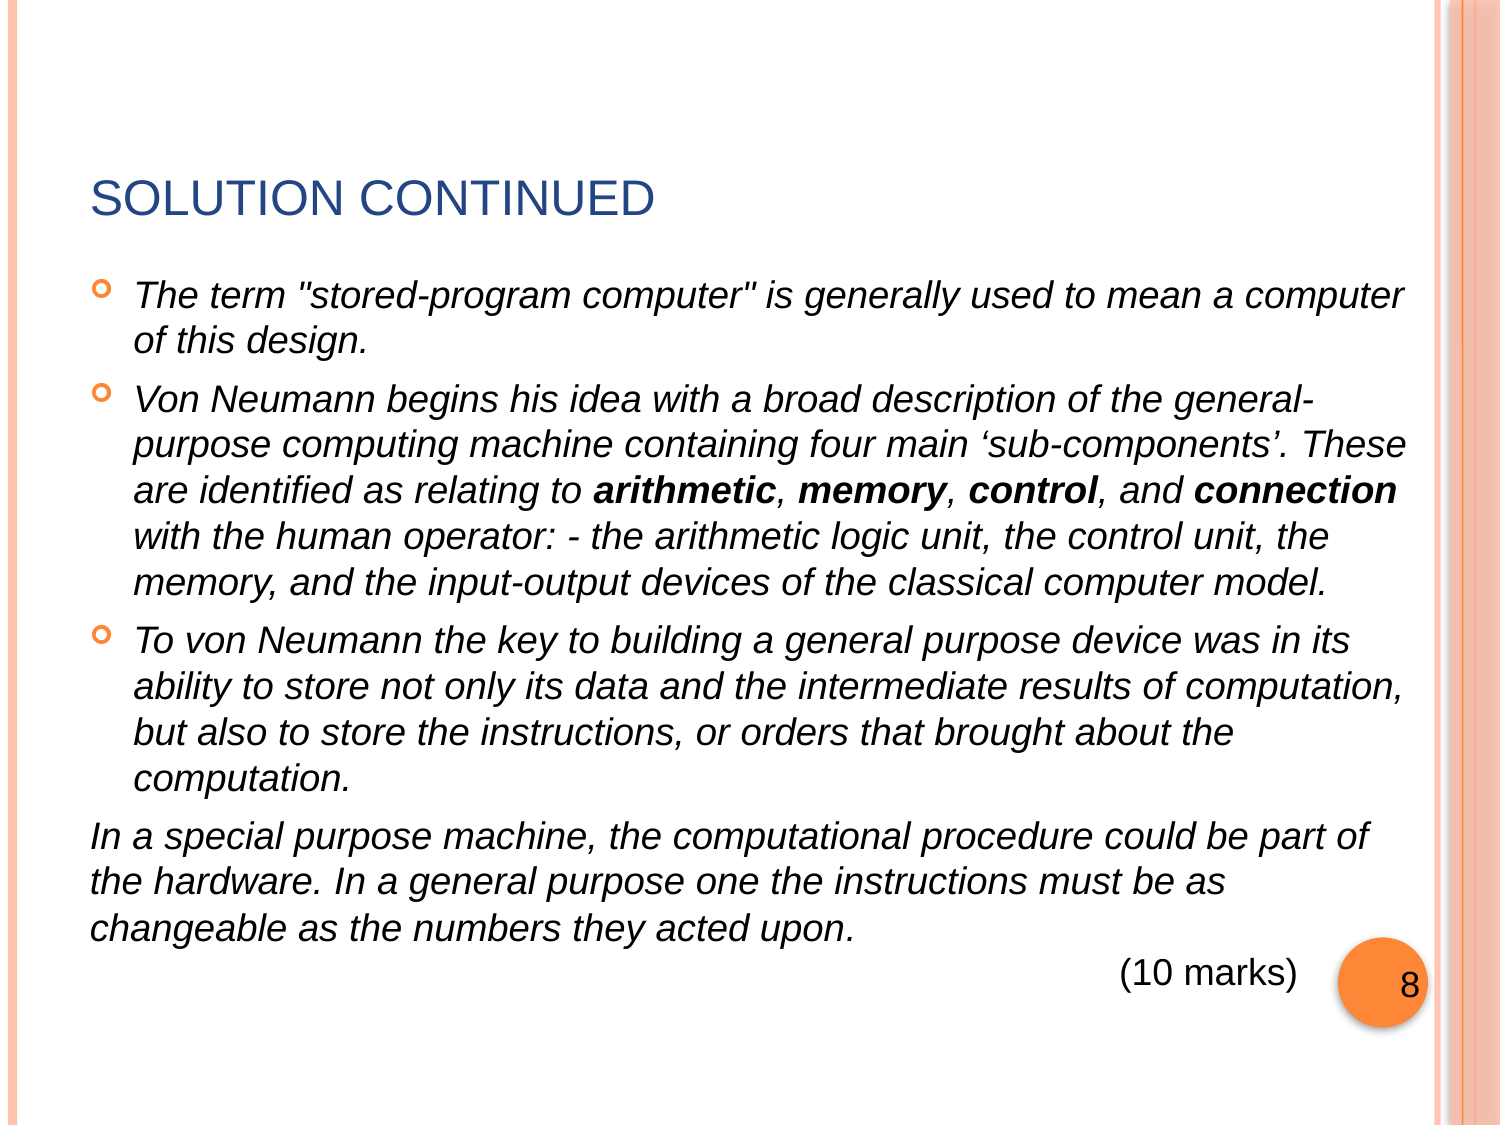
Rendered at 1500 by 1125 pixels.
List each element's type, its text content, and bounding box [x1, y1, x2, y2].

text_box (10 marks) [1104, 940, 1353, 1001]
list The term "stored-program computer" is generally used to mean a computer of this design. Von Neumann begins his idea with a broad description of the general-purpose computing machine containing four main ‘sub-components’. These are identified as relating to arithmetic, memory, control, and connection with the human operator: - the arithmetic logic unit, the control unit, the memory, and the input-output devices of the classical computer model. To von Neumann the key to building a general purpose device was in its ability to store not only its data and the intermediate results of computation, but also to store the instructions, or orders that brought about the computation. In a special purpose machine, the computational procedure could be part of the hardware. In a general purpose one the instructions must be as changeable as the numbers they acted upon. 8 [75, 262, 1436, 1062]
title Solution continued [75, 45, 1300, 233]
